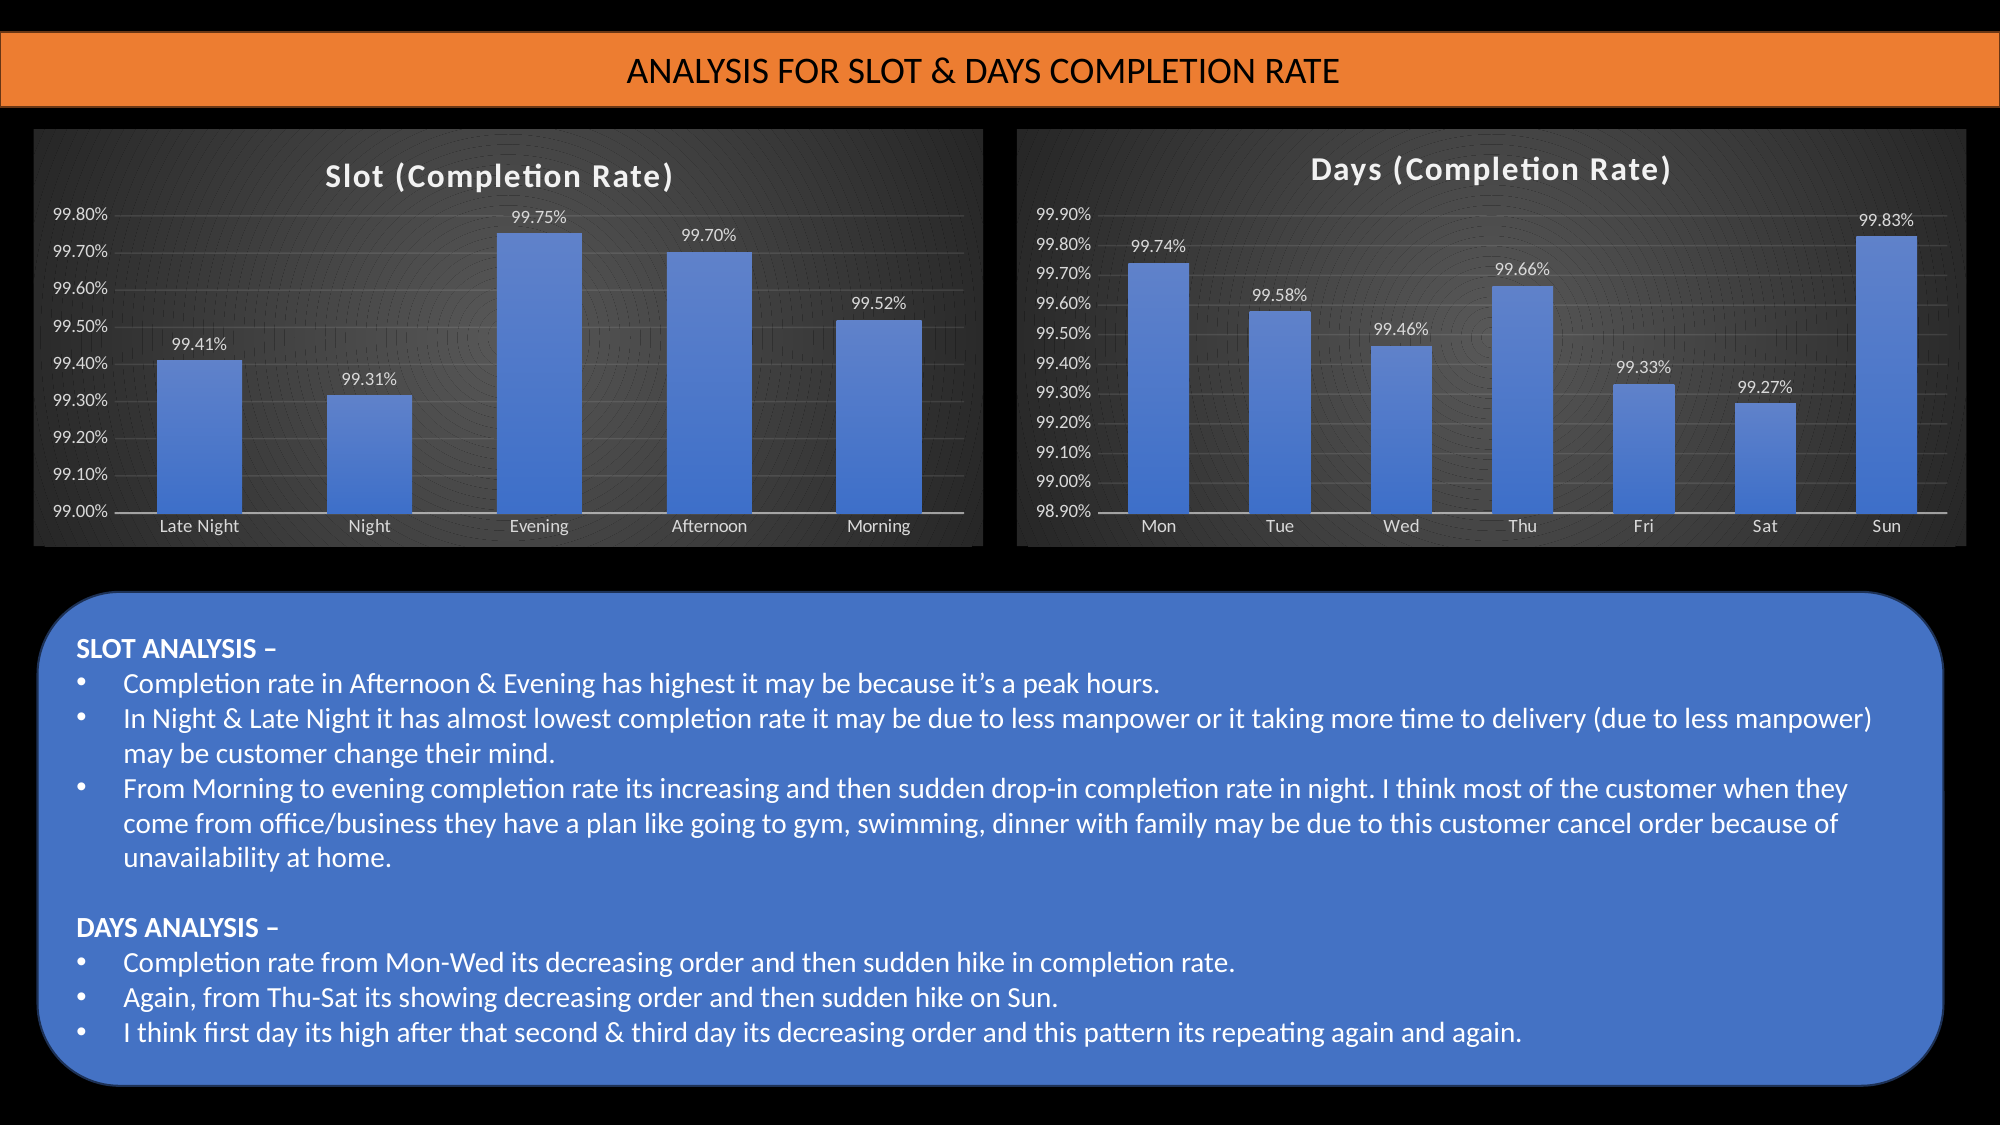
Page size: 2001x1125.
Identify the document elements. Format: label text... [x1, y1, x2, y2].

text_box [0, 31, 2000, 108]
chart [1016, 129, 1967, 547]
text_box [0, 108, 2000, 1125]
text_box ANALYSIS FOR SLOT & DAYS COMPLETION RATE [611, 39, 1388, 99]
chart [33, 129, 984, 547]
text_box [0, 0, 2000, 31]
text_box SLOT ANALYSIS – Completion rate in Afternoon & Evening has highest it may be because it’s a peak hours. In Night & Late Night it has almost lowest completion rate it may be due to less manpower or it taking more time to delivery (due to less manpower) may be customer change their mind. From Morning to evening completion rate its increasing and then sudden drop-in completion rate in night. I think most of the customer when they come from office/business they have a plan like going to gym, swimming, dinner with family may be due to this customer cancel order because of unavailability at home. DAYS ANALYSIS – Completion rate from Mon-Wed its decreasing order and then sudden hike in completion rate. Again, from Thu-Sat its showing decreasing order and then sudden hike on Sun. I think first day its high after that second & third day its decreasing order and this pattern its repeating again and again. [36, 590, 1945, 1087]
